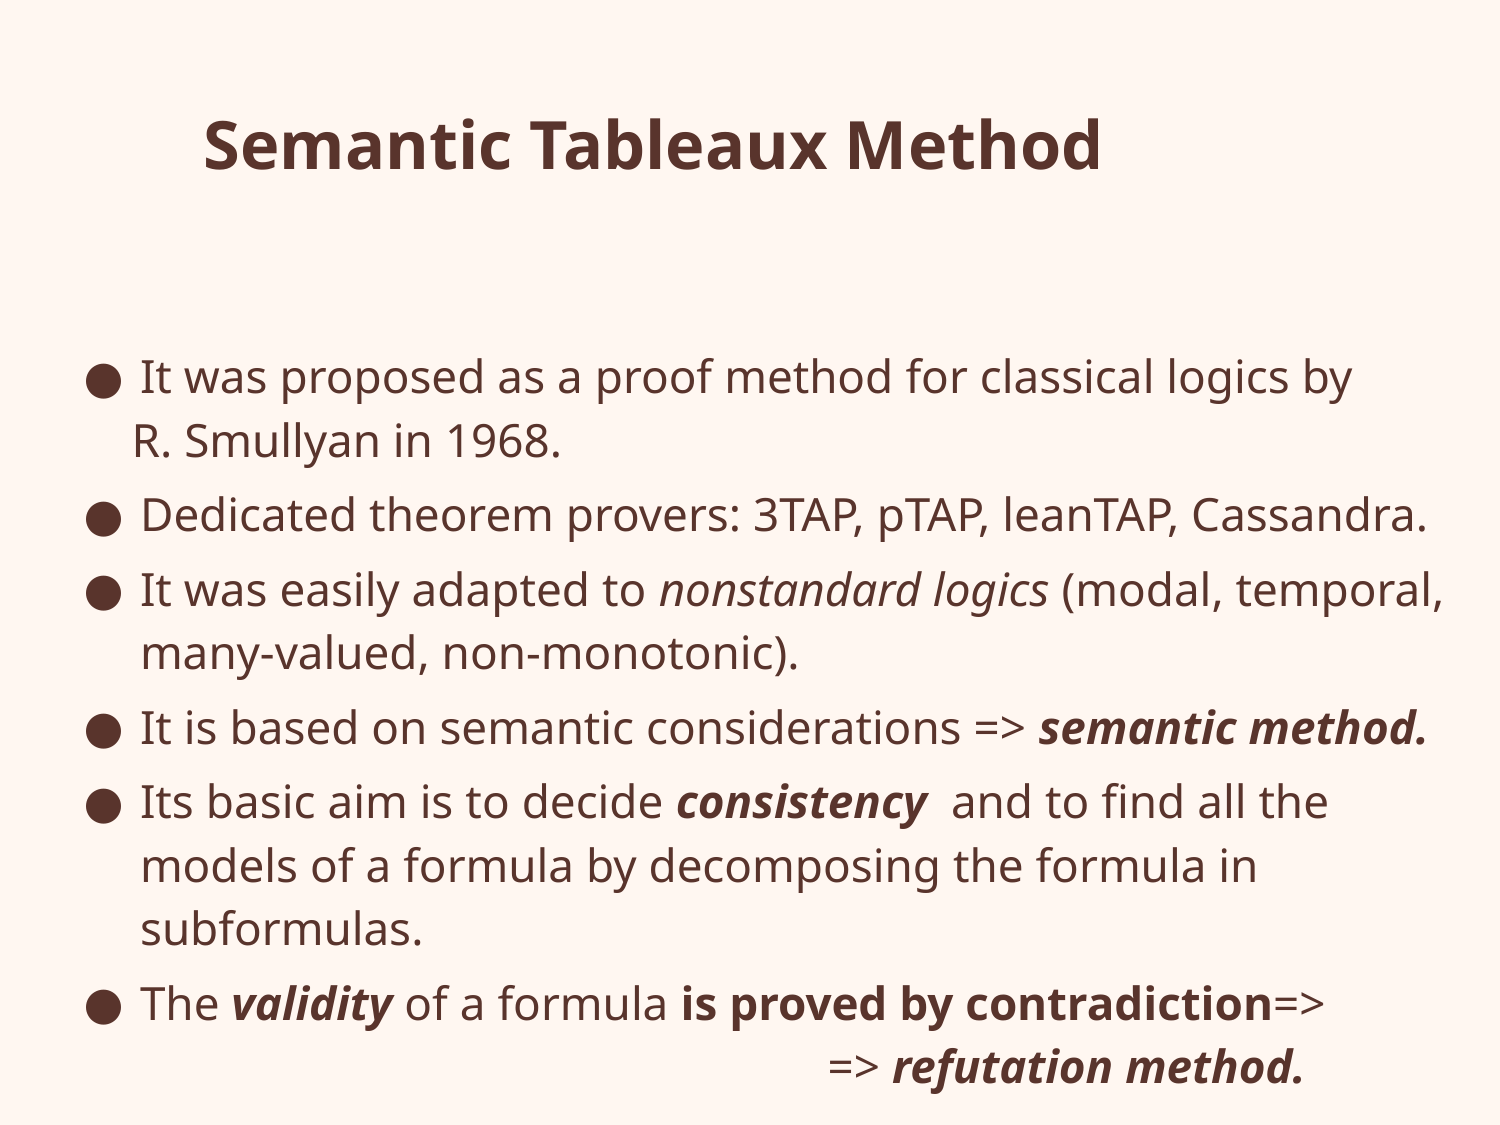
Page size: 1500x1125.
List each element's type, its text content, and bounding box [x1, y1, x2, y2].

title Semantic Tableaux Method [188, 87, 1468, 250]
list It was proposed as a proof method for classical logics by R. Smullyan in 1968. Dedicated theorem provers: 3TAP, pTAP, leanTAP, Cassandra. It was easily adapted to nonstandard logics (modal, temporal, many-valued, non-monotonic). It is based on semantic considerations => semantic method. Its basic aim is to decide consistency and to find all the models of a formula by decomposing the formula in subformulas. The validity of a formula is proved by contradiction=> => refutation method. [50, 324, 1463, 1000]
